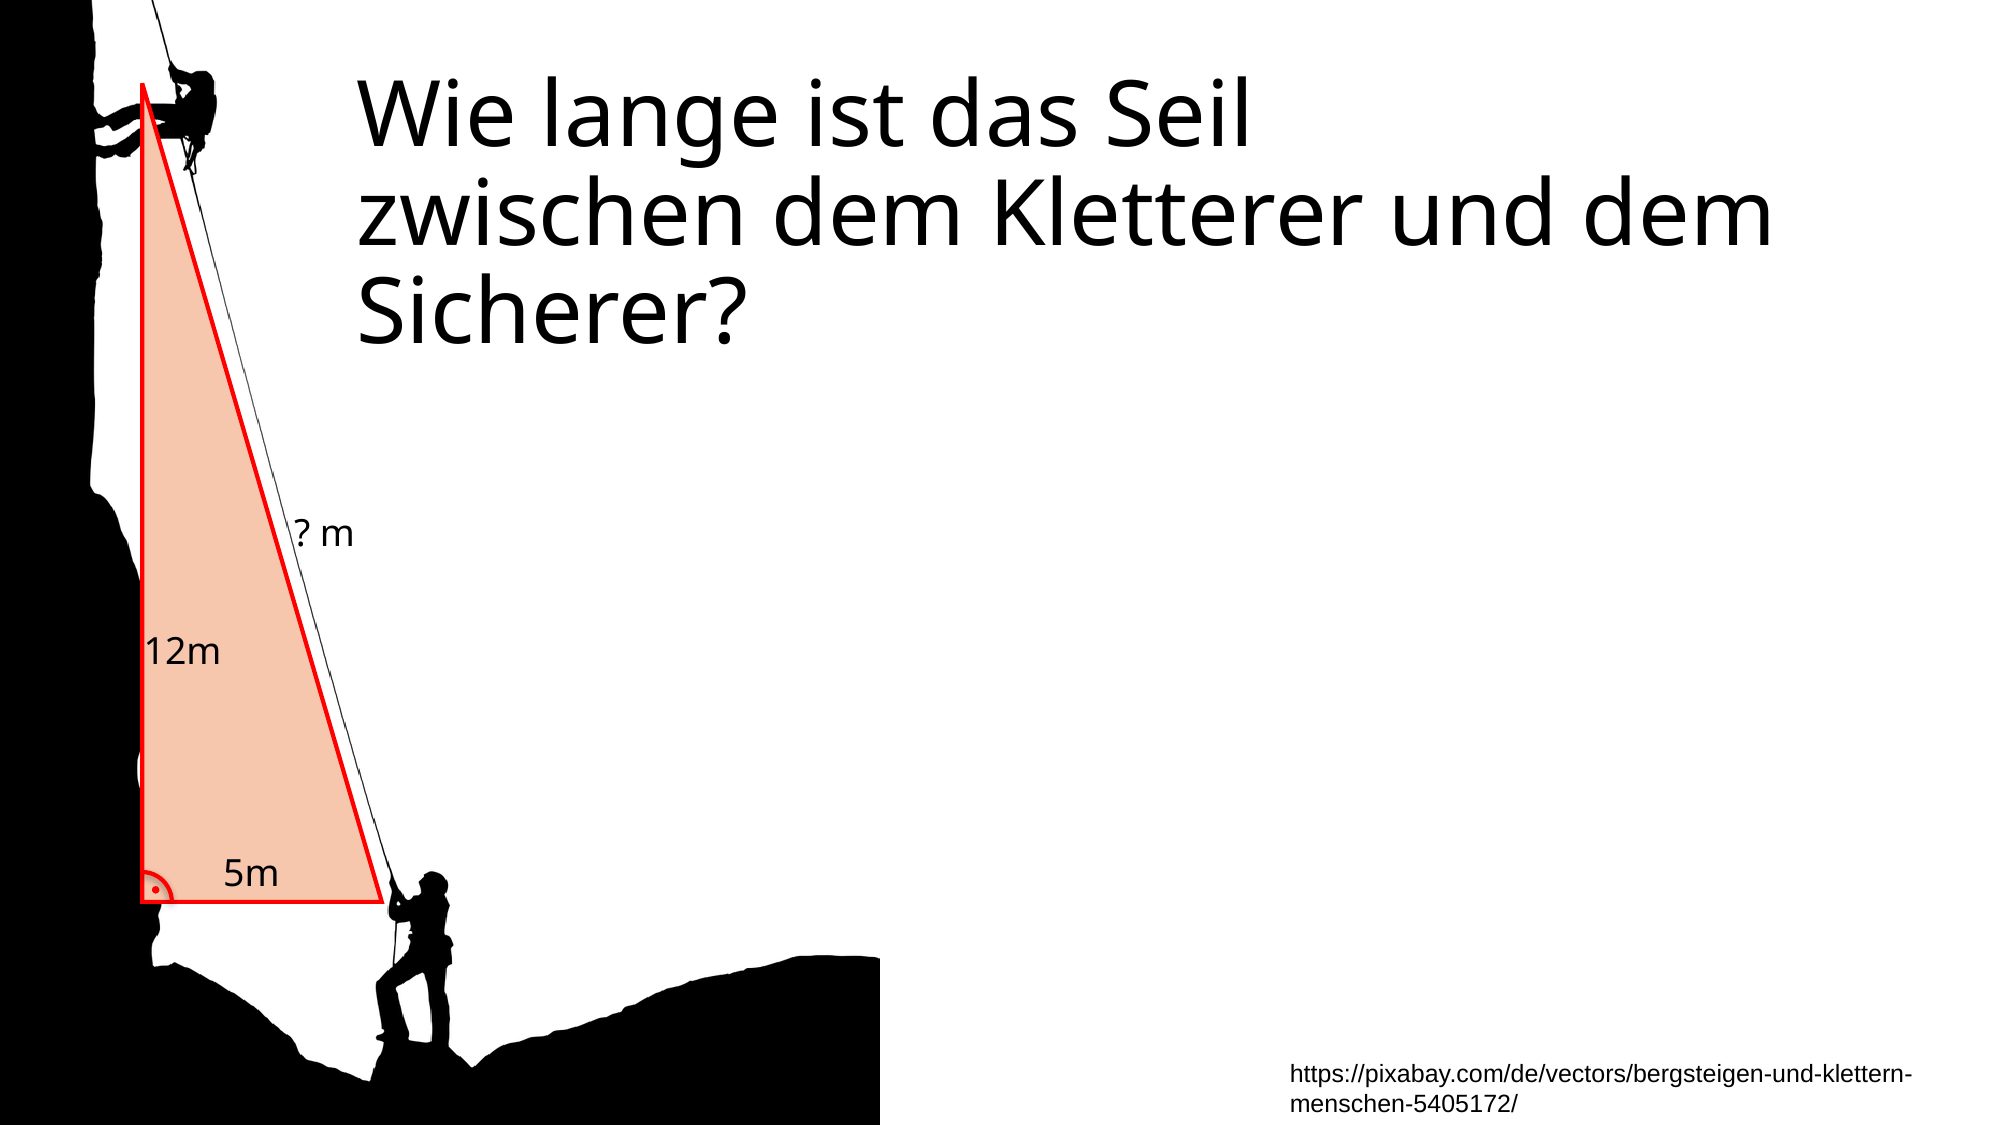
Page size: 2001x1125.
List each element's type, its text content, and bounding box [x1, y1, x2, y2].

picture [0, 0, 880, 1125]
title Wie lange ist das Seil zwischen dem Kletterer und dem Sicherer? [884, 41, 2000, 389]
text_box https://pixabay.com/de/vectors/bergsteigen-und-klettern-menschen-5405172/ [1275, 1050, 1988, 1121]
